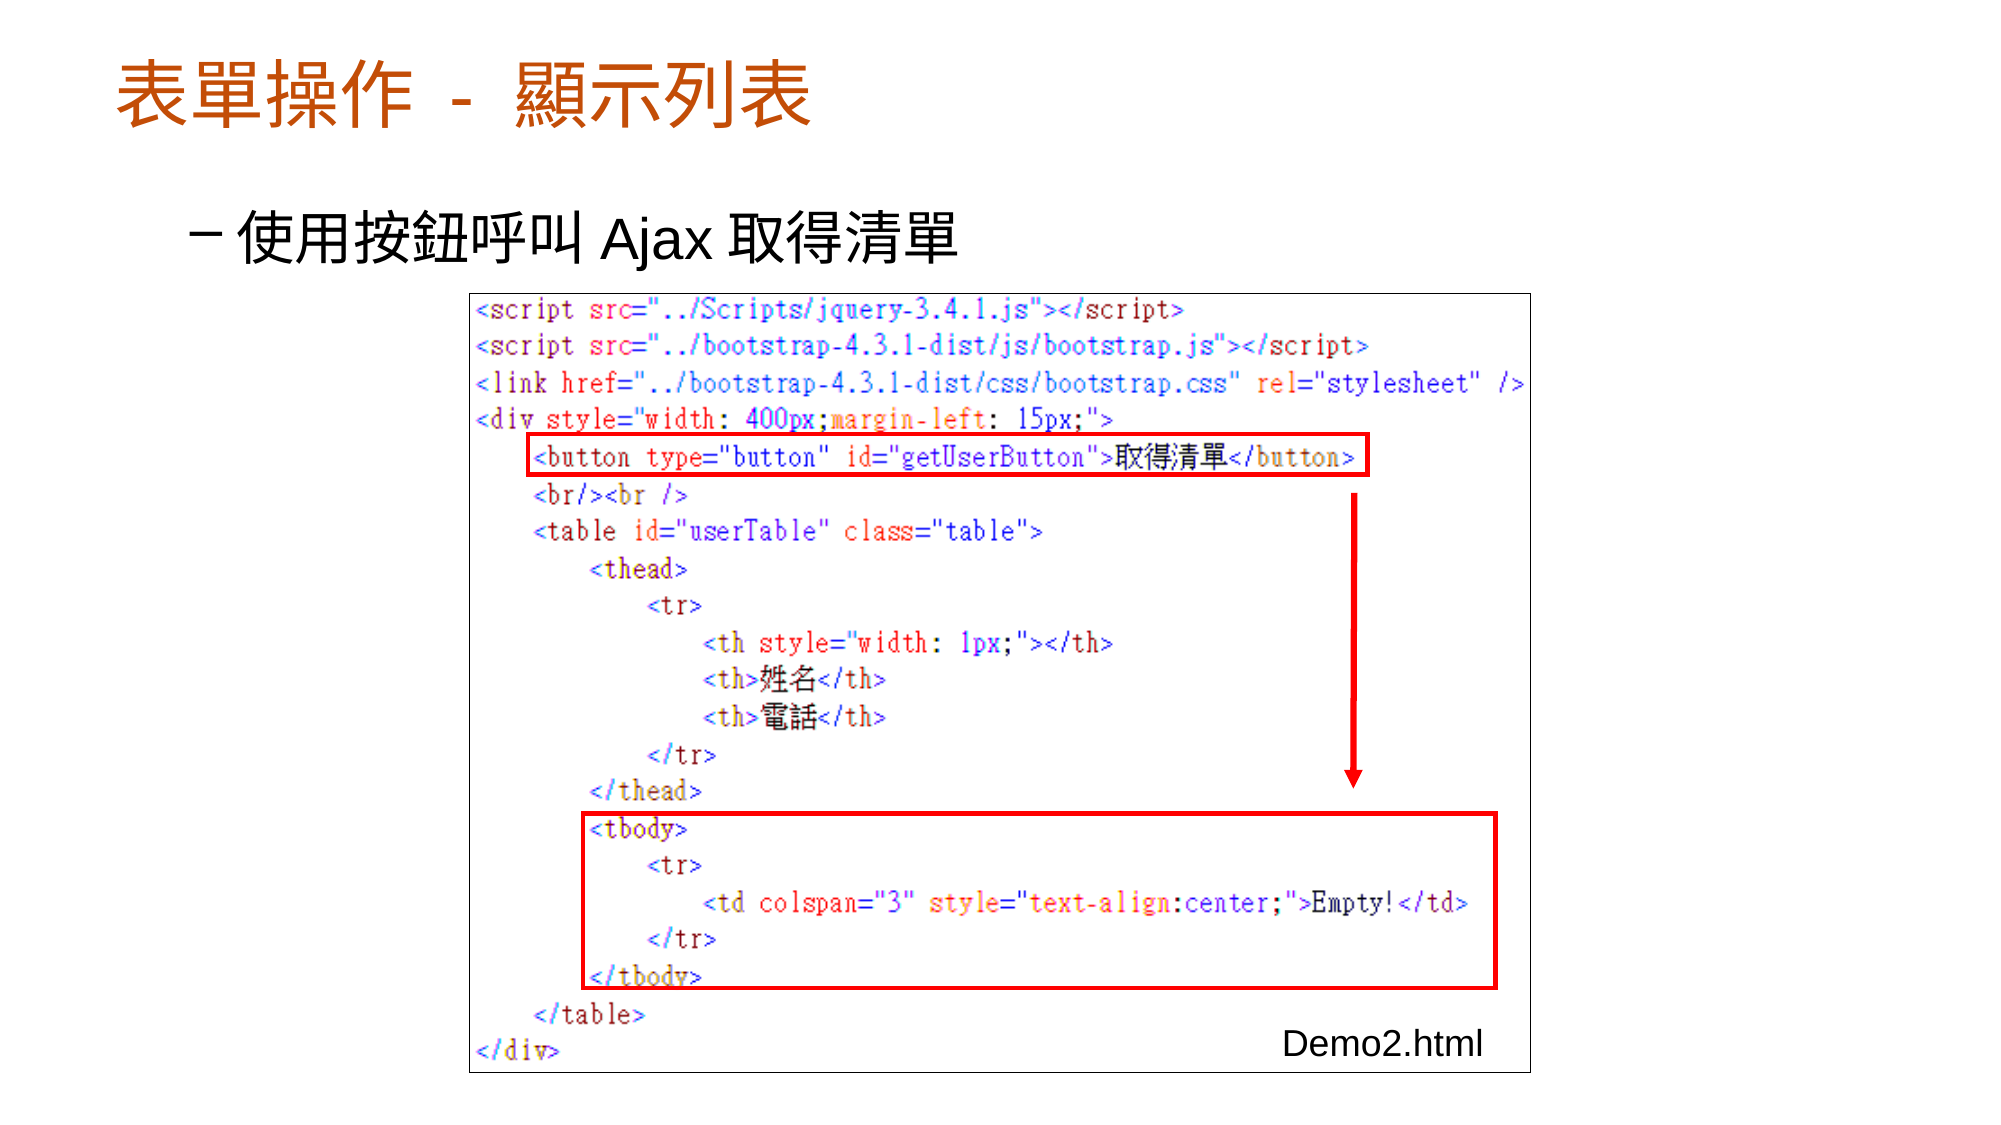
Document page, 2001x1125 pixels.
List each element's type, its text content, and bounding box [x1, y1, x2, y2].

picture [469, 292, 1531, 1073]
list 使用按鈕呼叫Ajax取得清單 [99, 193, 1901, 1006]
title 表單操作 - 顯示列表 [99, 44, 1901, 141]
slide_number [1433, 1024, 1901, 1103]
